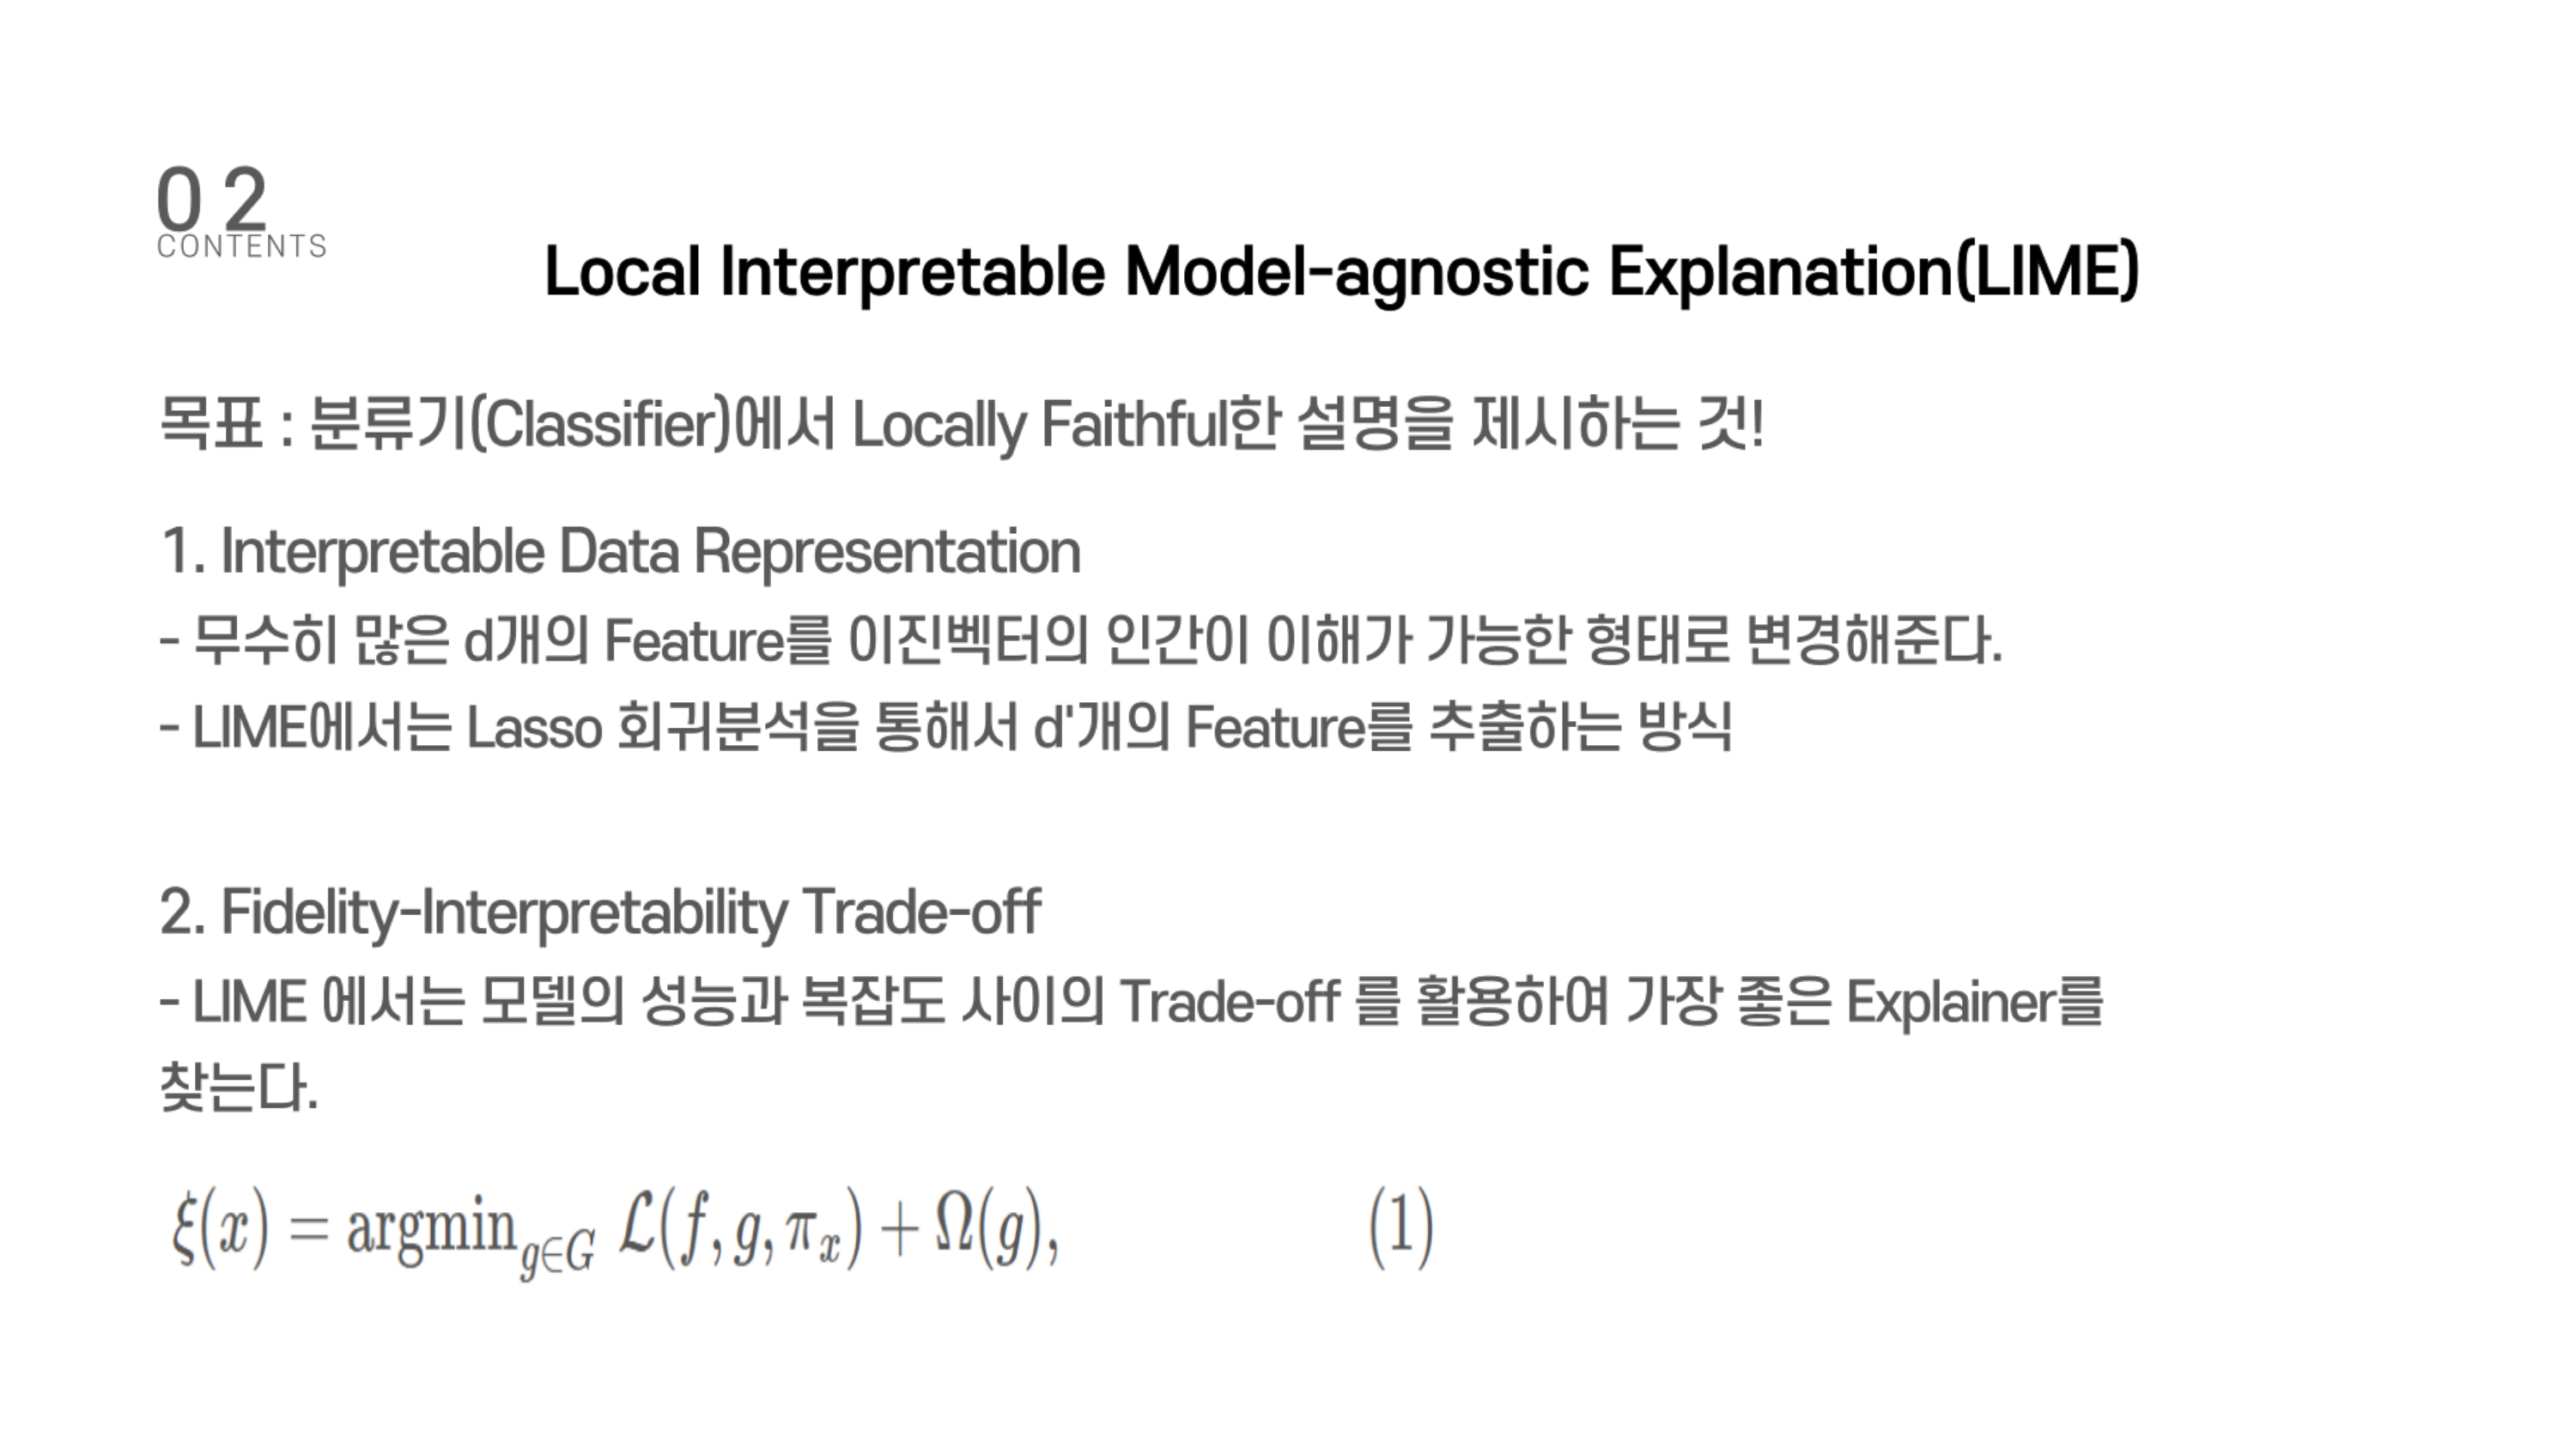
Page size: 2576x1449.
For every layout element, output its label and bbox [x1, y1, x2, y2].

picture [149, 499, 2133, 1232]
picture [143, 129, 341, 293]
picture [149, 372, 1796, 489]
text_box [157, 1154, 1444, 1309]
picture [535, 215, 2172, 343]
